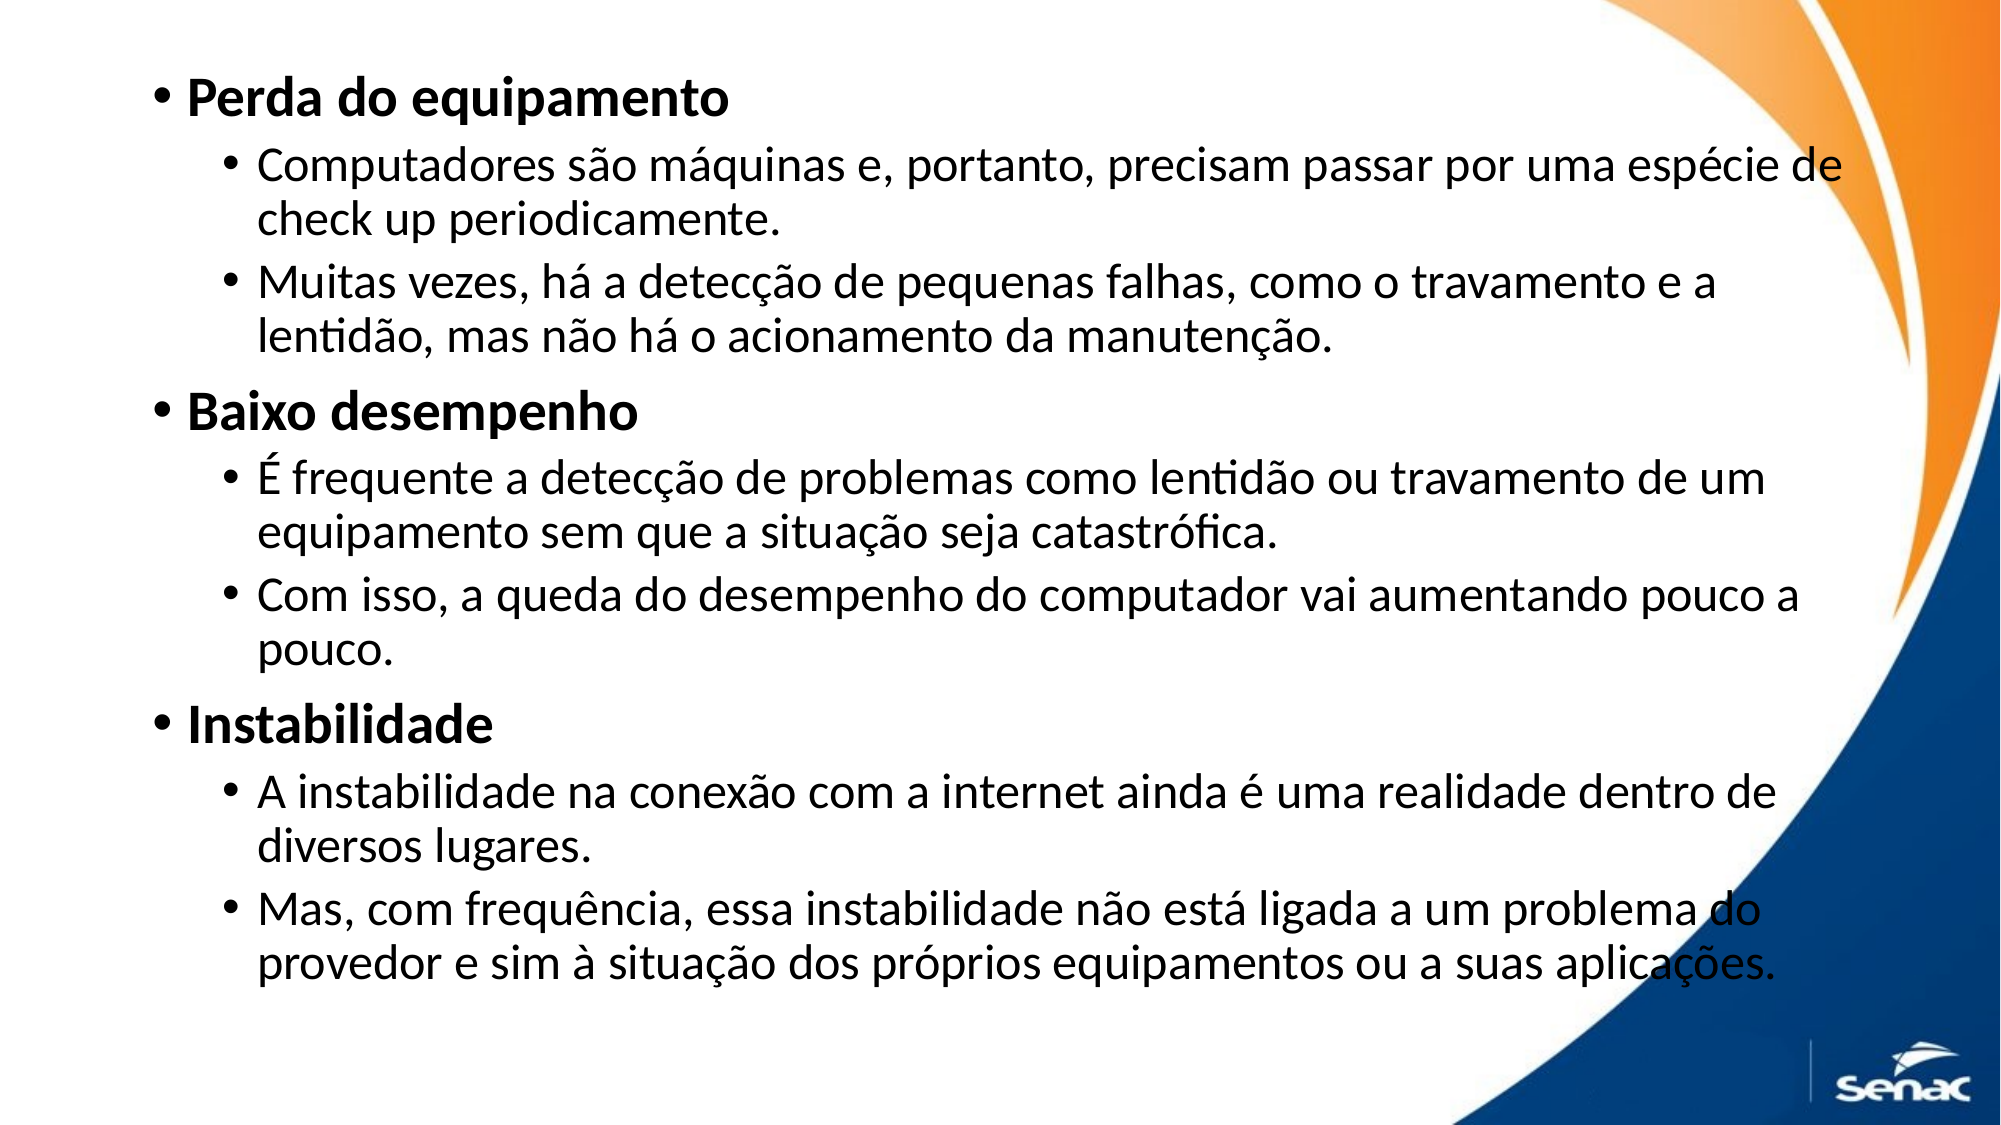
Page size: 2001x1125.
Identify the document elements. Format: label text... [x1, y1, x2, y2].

picture [0, 0, 2001, 1125]
list Perda do equipamento Computadores são máquinas e, portanto, precisam passar por uma espécie de check up periodicamente. Muitas vezes, há a detecção de pequenas falhas, como o travamento e a lentidão, mas não há o acionamento da manutenção. Baixo desempenho É frequente a detecção de problemas como lentidão ou travamento de um equipamento sem que a situação seja catastrófica. Com isso, a queda do desempenho do computador vai aumentando pouco a pouco. Instabilidade A instabilidade na conexão com a internet ainda é uma realidade dentro de diversos lugares. Mas, com frequência, essa instabilidade não está ligada a um problema do provedor e sim à situação dos próprios equipamentos ou a suas aplicações. [137, 59, 1863, 1014]
